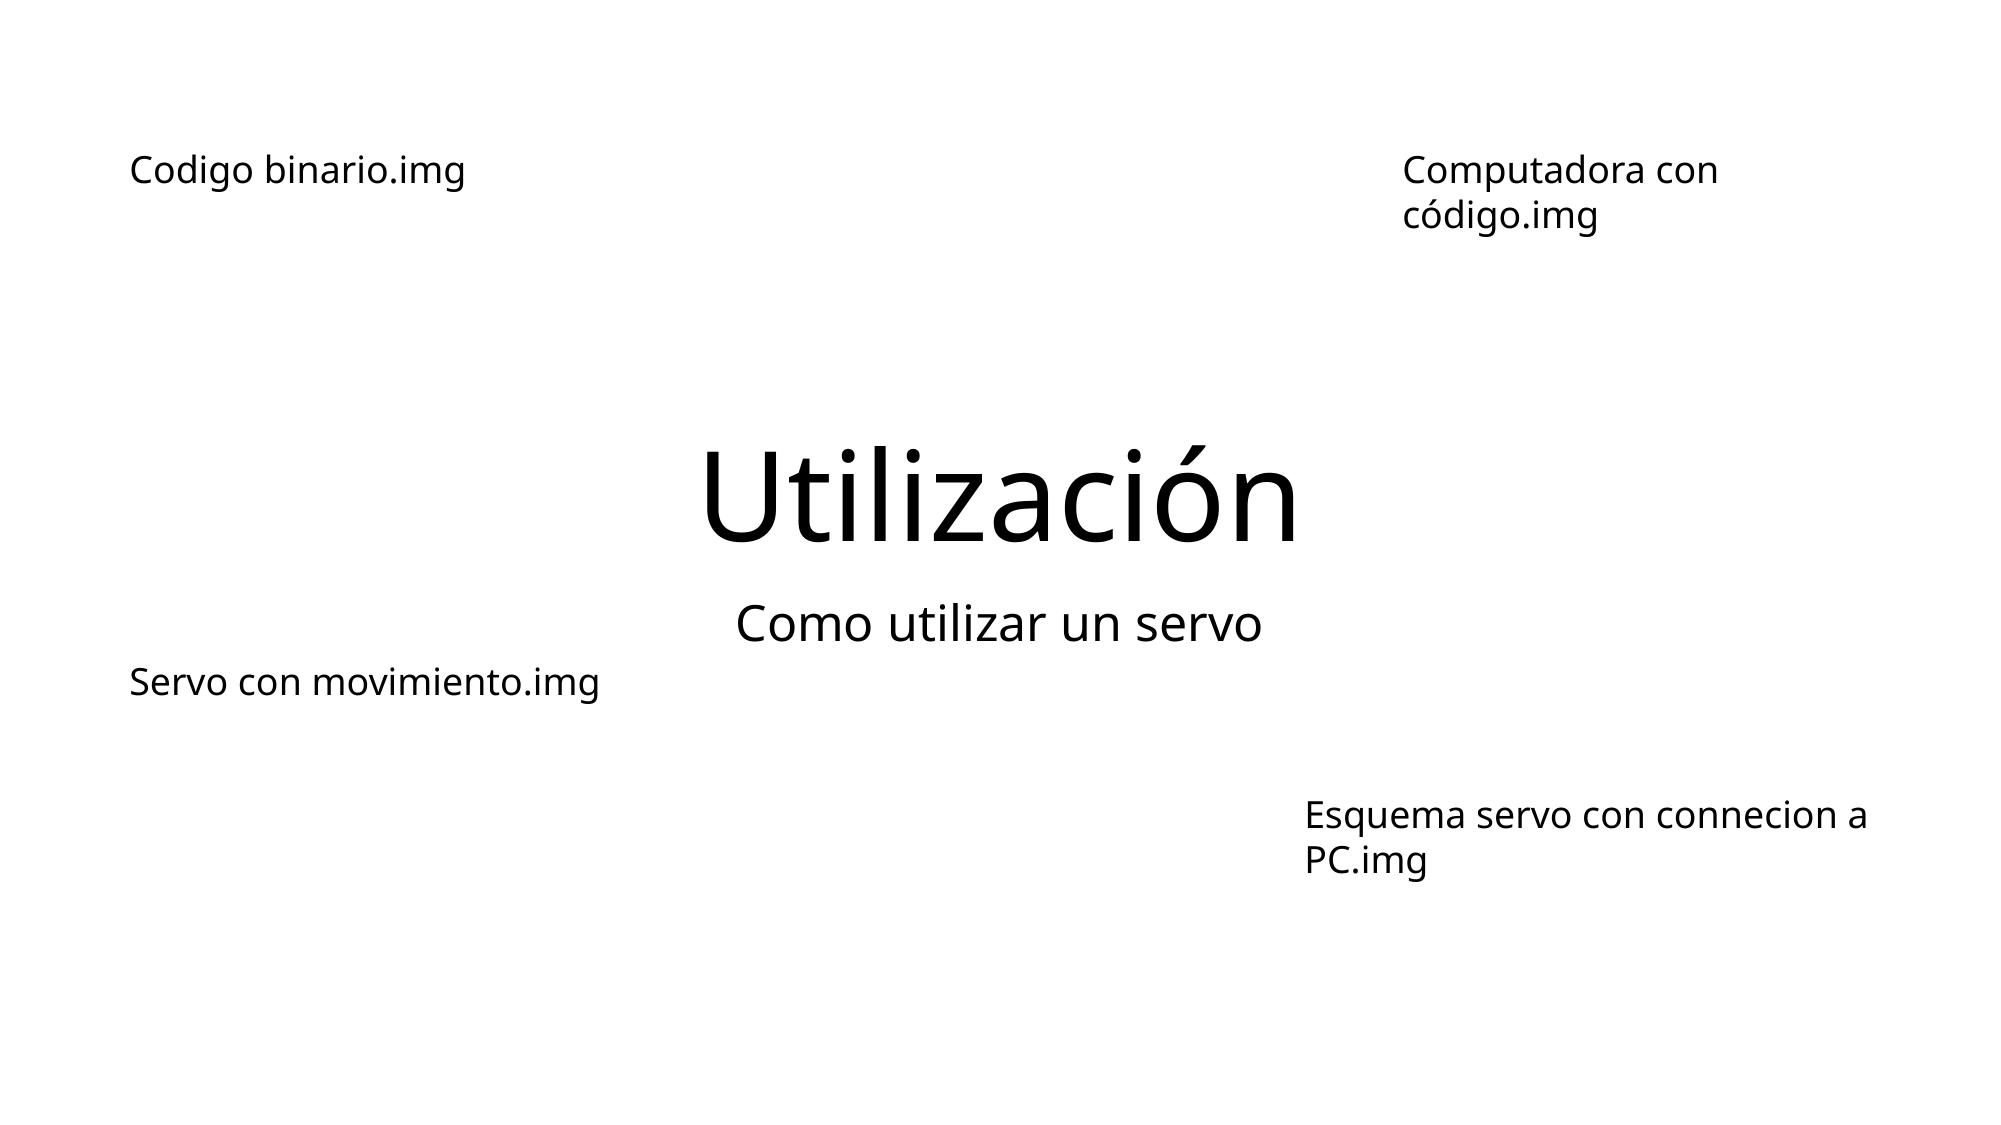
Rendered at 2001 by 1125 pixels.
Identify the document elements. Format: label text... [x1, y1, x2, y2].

text_box Servo con movimiento.img [114, 650, 1048, 711]
subtitle Como utilizar un servo [249, 590, 1750, 863]
title Utilización [249, 184, 1750, 576]
text_box Computadora con código.img [1387, 138, 1886, 244]
text_box Codigo binario.img [114, 138, 570, 199]
text_box Esquema servo con connecion a PC.img [1289, 783, 1886, 888]
